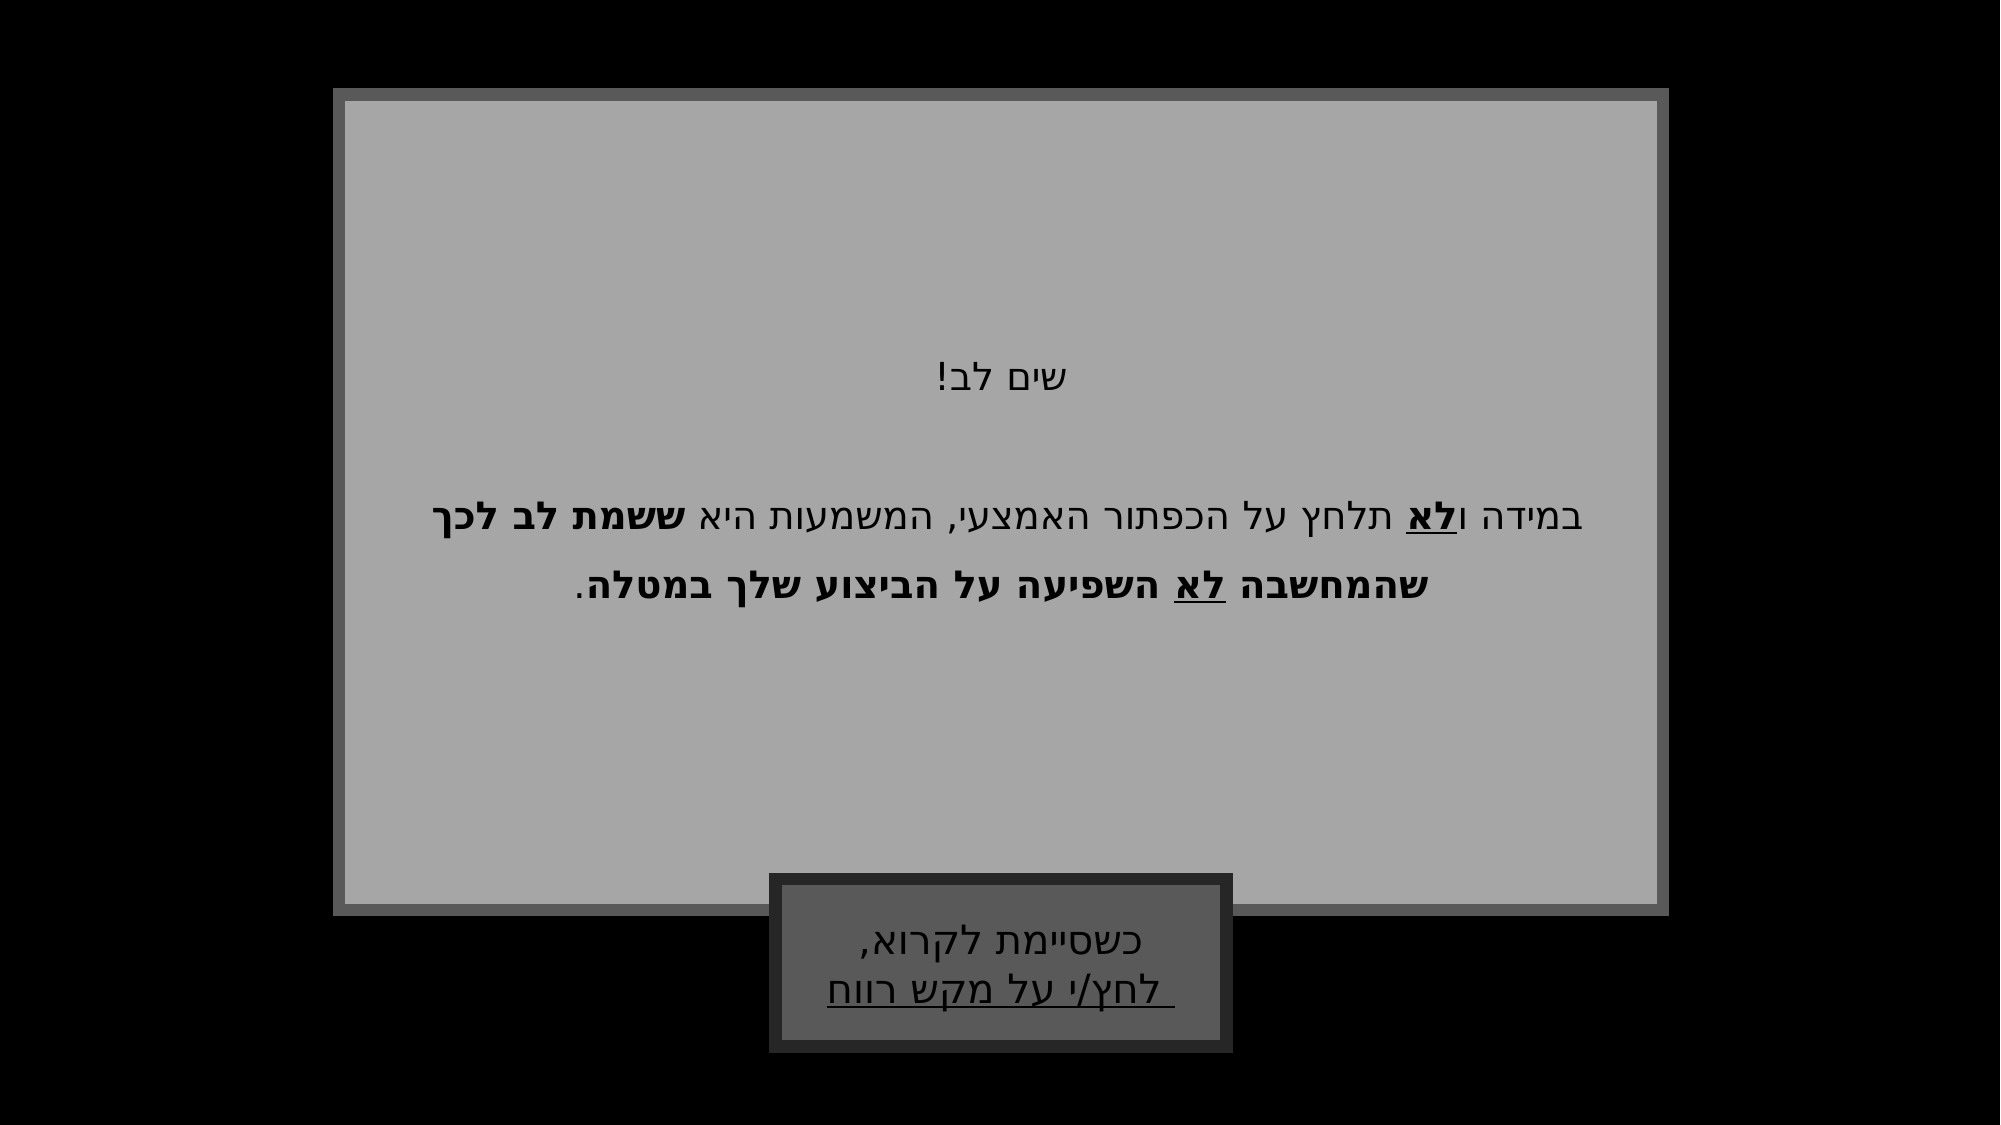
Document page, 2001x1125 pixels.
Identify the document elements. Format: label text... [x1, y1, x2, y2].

text_box כשסיימת לקרוא, לחץ/י על מקש רווח [774, 878, 1227, 1047]
text_box שים לב! במידה ולא תלחץ על הכפתור האמצעי, המשמעות היא ששמת לב לכך שהמחשבה לא השפיעה על הביצוע שלך במטלה. [338, 94, 1664, 911]
